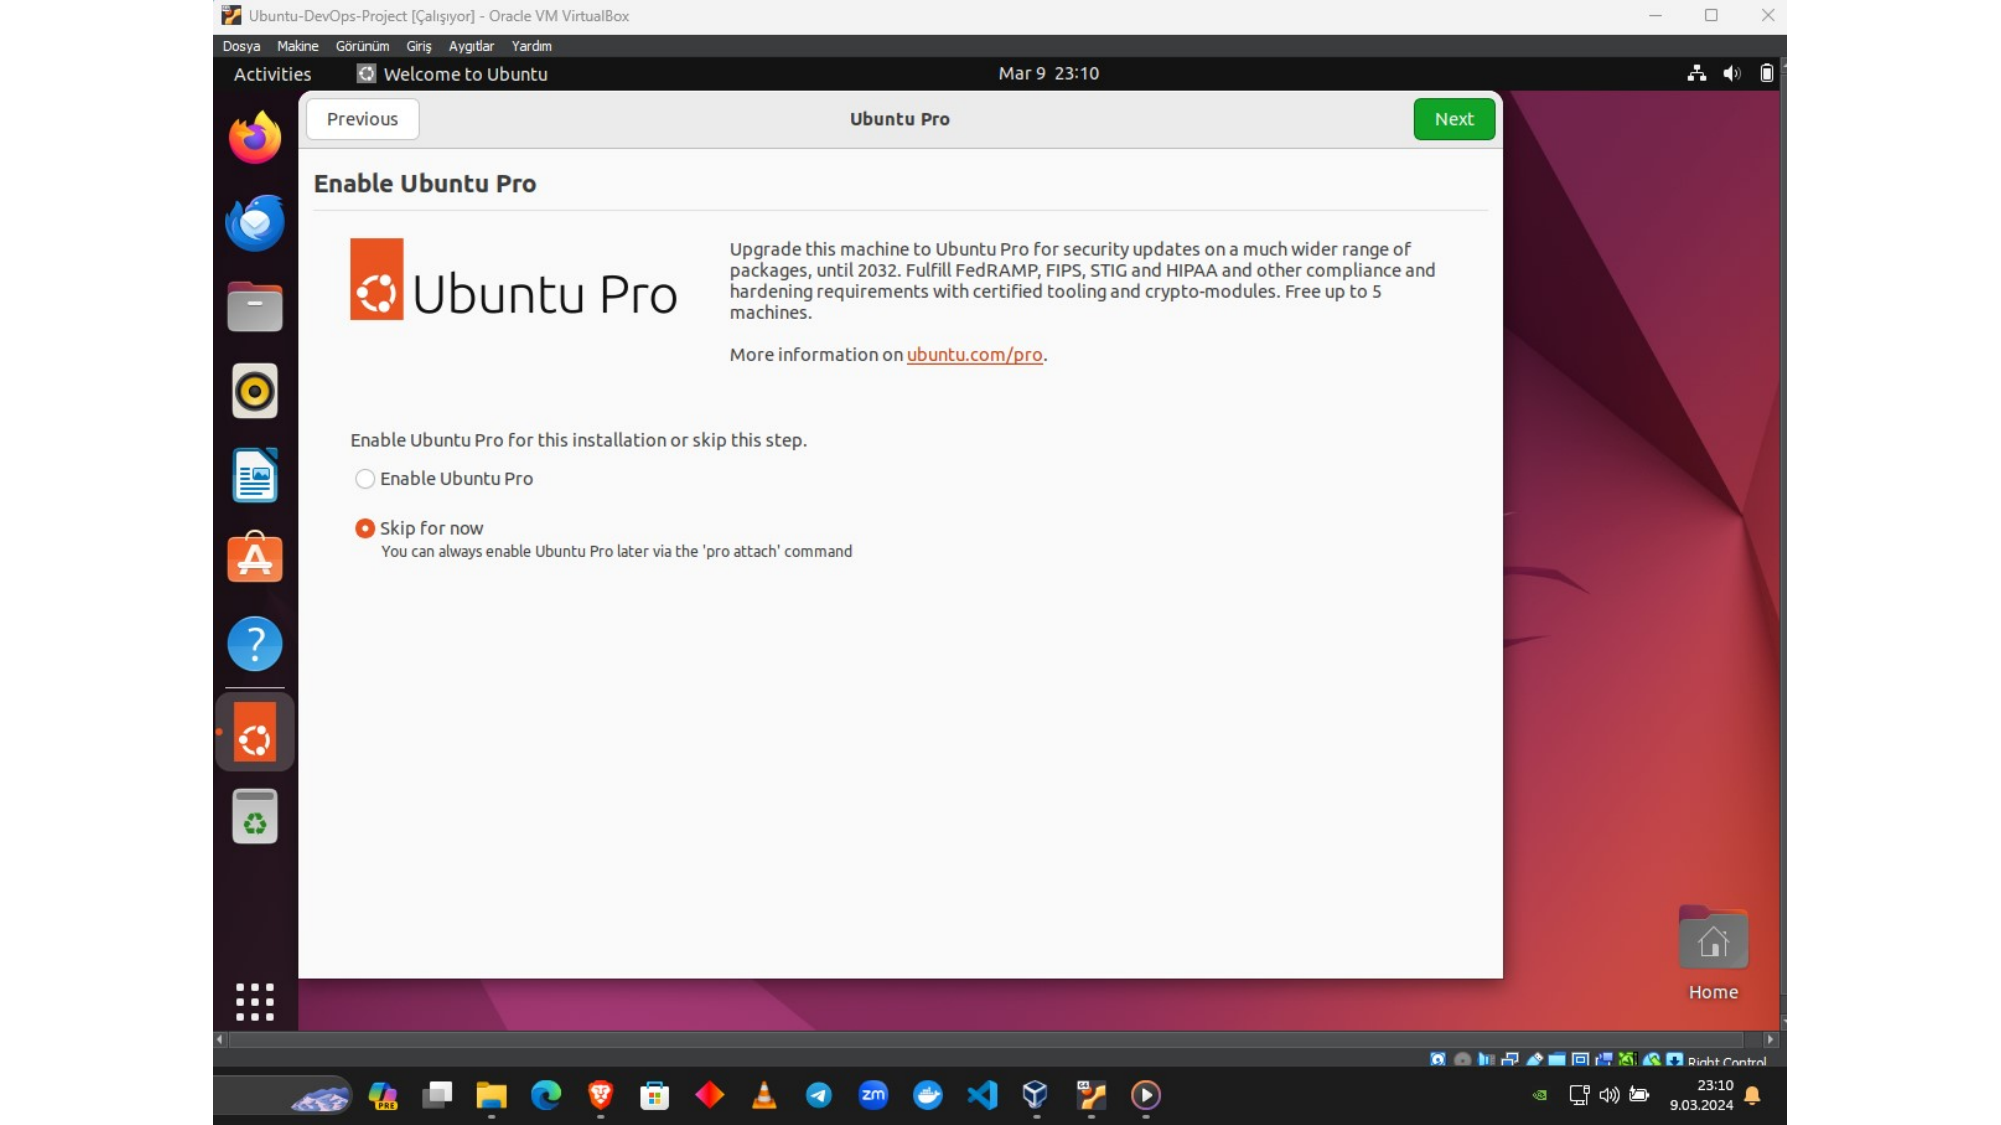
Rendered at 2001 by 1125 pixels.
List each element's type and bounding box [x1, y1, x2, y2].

picture [213, 0, 1787, 1125]
